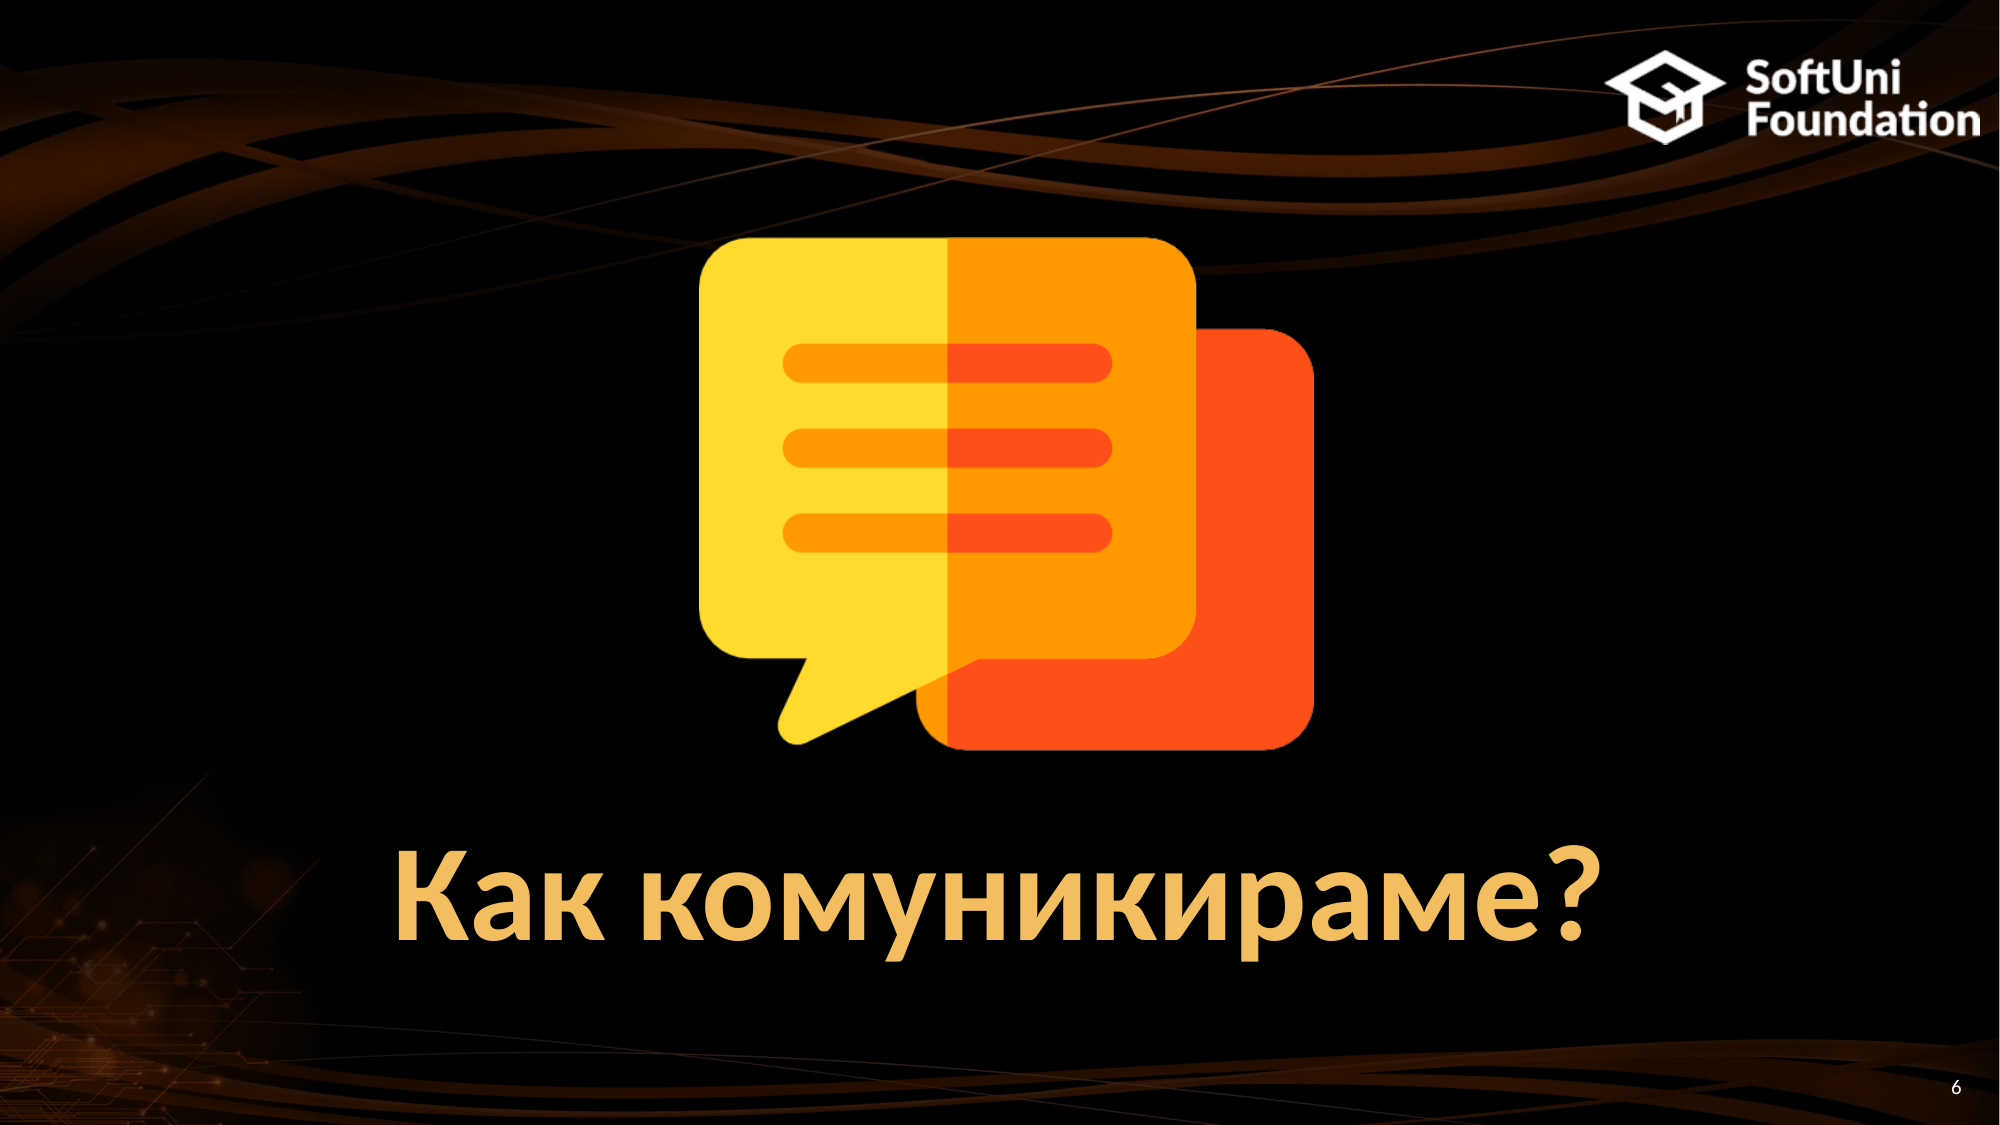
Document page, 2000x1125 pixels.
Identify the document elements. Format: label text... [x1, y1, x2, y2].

picture [0, 0, 2000, 1125]
slide_number 6 [1897, 1070, 1968, 1103]
title Как комуникираме? [374, 805, 1638, 988]
